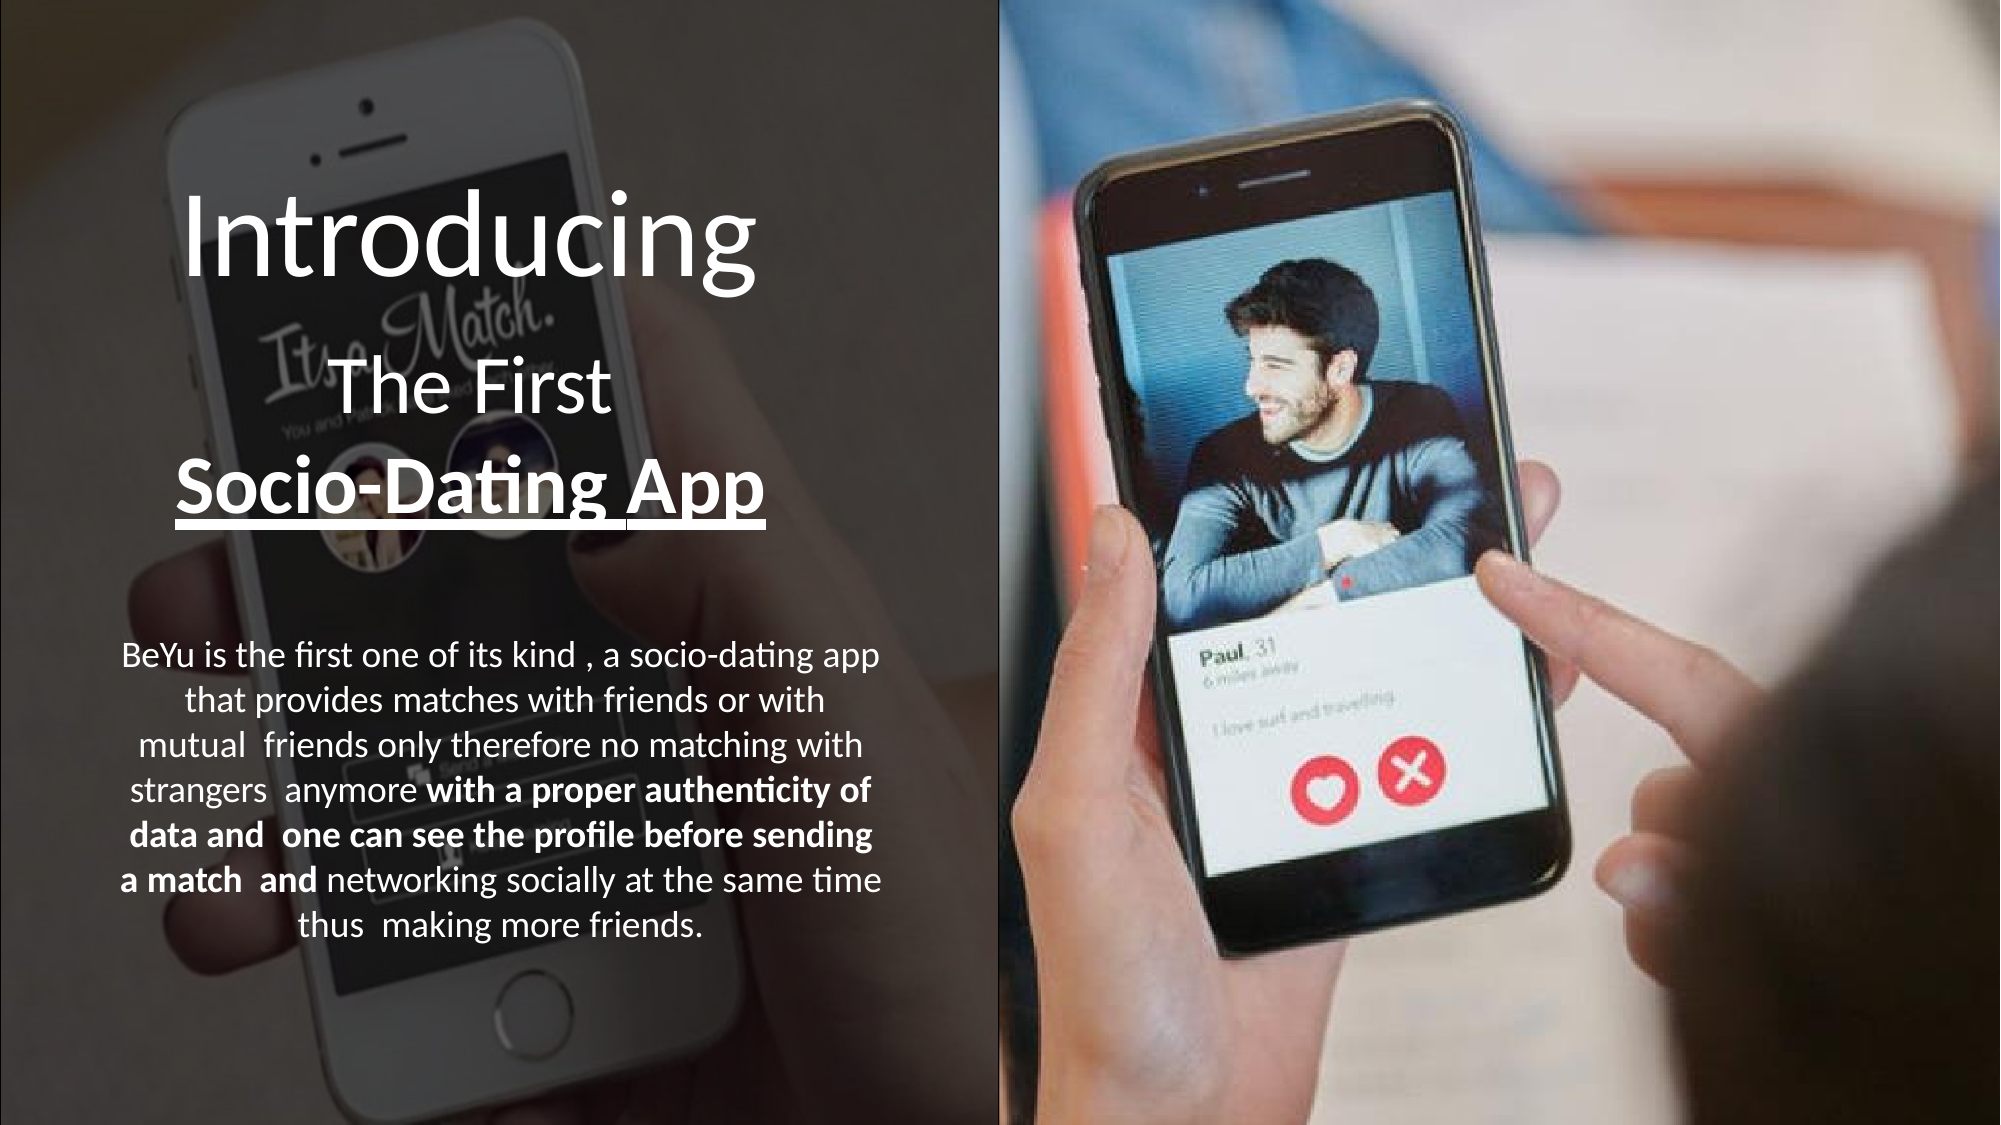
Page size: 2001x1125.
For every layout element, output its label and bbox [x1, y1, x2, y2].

text_box [0, 0, 996, 1125]
picture [998, 0, 2000, 1125]
